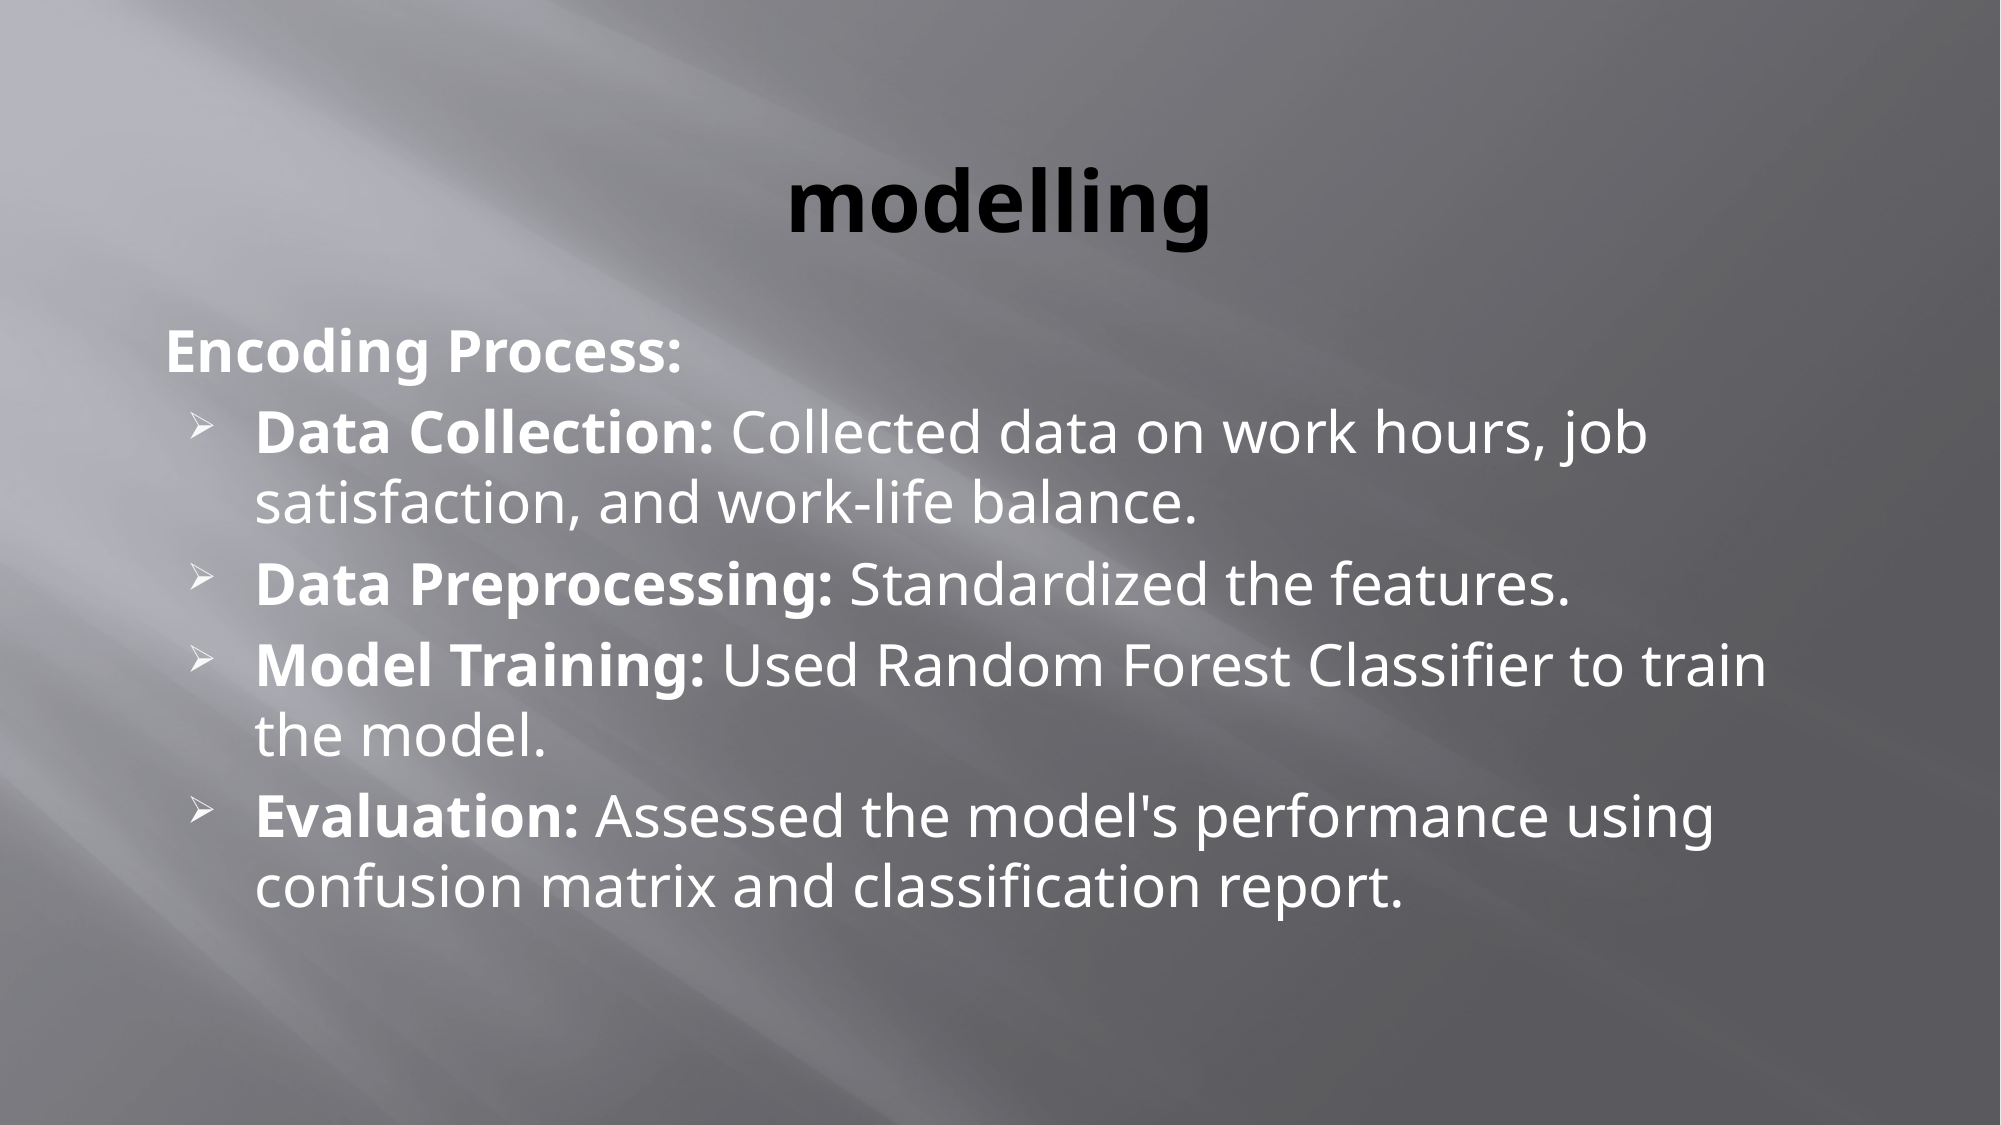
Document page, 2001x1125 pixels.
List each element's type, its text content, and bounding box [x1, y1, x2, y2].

list Encoding Process: Data Collection: Collected data on work hours, job satisfaction, and work-life balance. Data Preprocessing: Standardized the features. Model Training: Used Random Forest Classifier to train the model. Evaluation: Assessed the model's performance using confusion matrix and classification report. [149, 306, 1850, 950]
title modelling [149, 101, 1851, 296]
